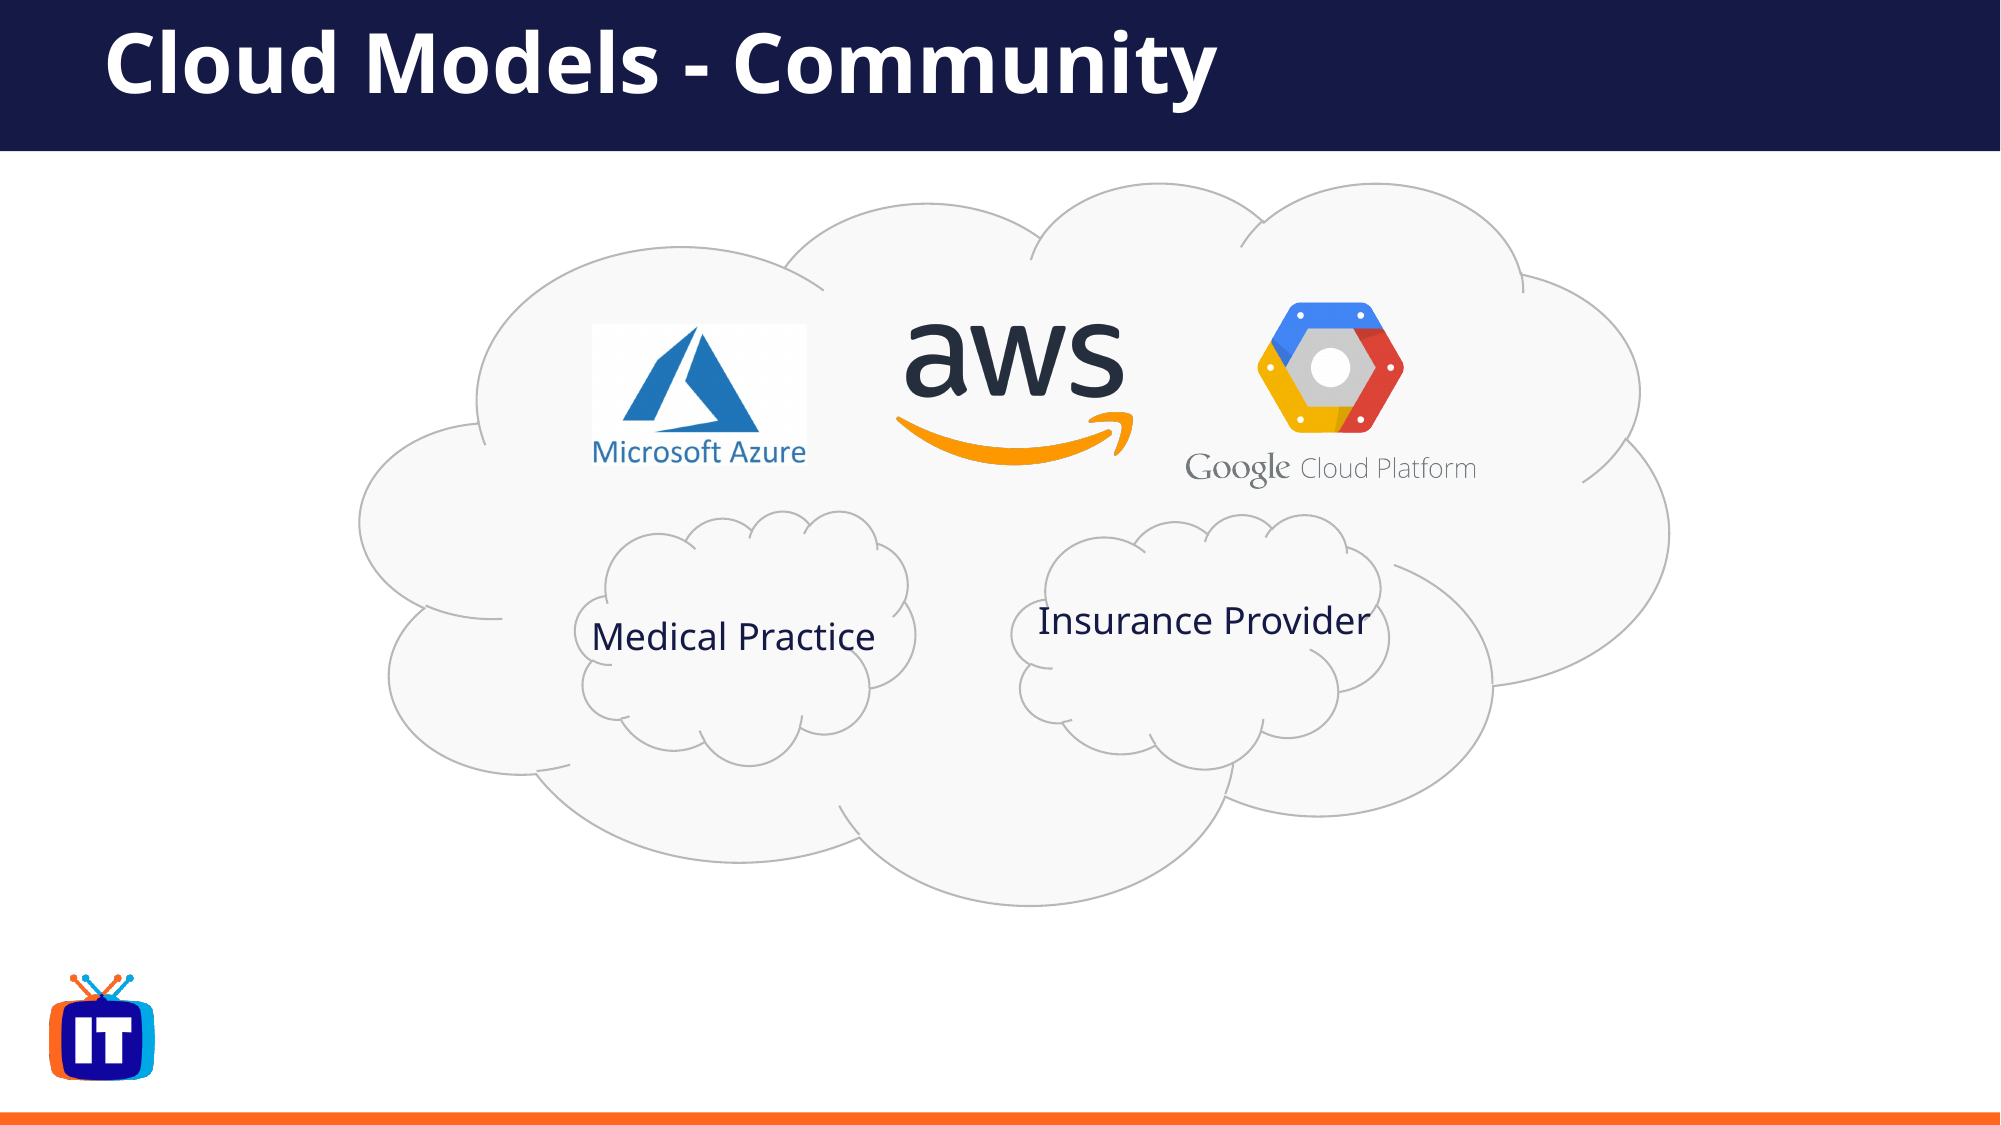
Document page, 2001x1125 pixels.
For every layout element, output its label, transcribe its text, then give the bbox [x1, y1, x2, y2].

text_box [358, 182, 1671, 908]
picture [895, 323, 1134, 466]
text_box [1044, 515, 1382, 589]
text_box Insurance Provider [1023, 589, 1387, 650]
picture [1160, 276, 1501, 515]
text_box [581, 510, 917, 768]
title Cloud Models - Community [88, 0, 1922, 152]
picture [45, 968, 158, 1087]
text_box Medical Practice [576, 605, 892, 665]
text_box [1010, 608, 1391, 771]
picture [591, 324, 807, 466]
